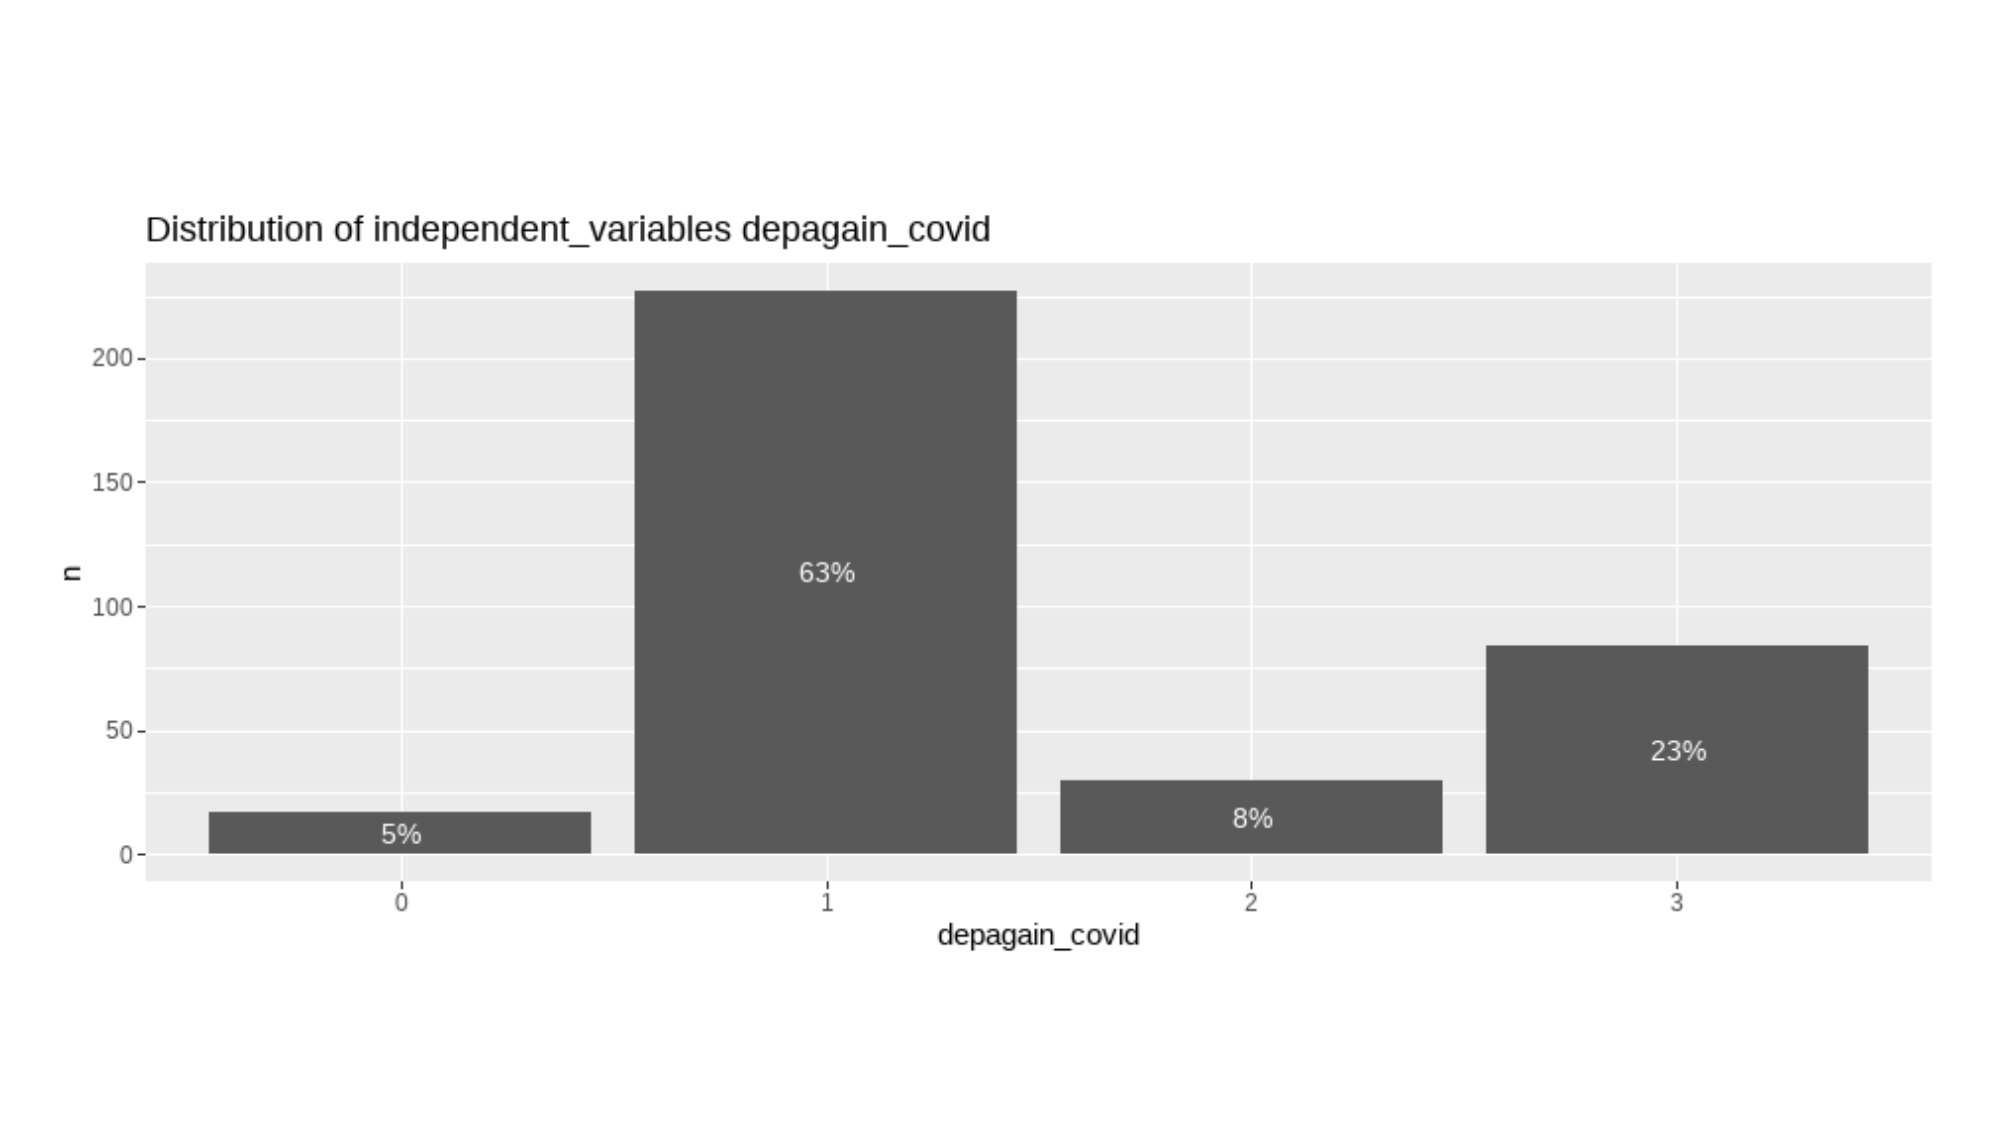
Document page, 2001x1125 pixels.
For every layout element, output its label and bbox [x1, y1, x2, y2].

picture [47, 204, 1948, 965]
